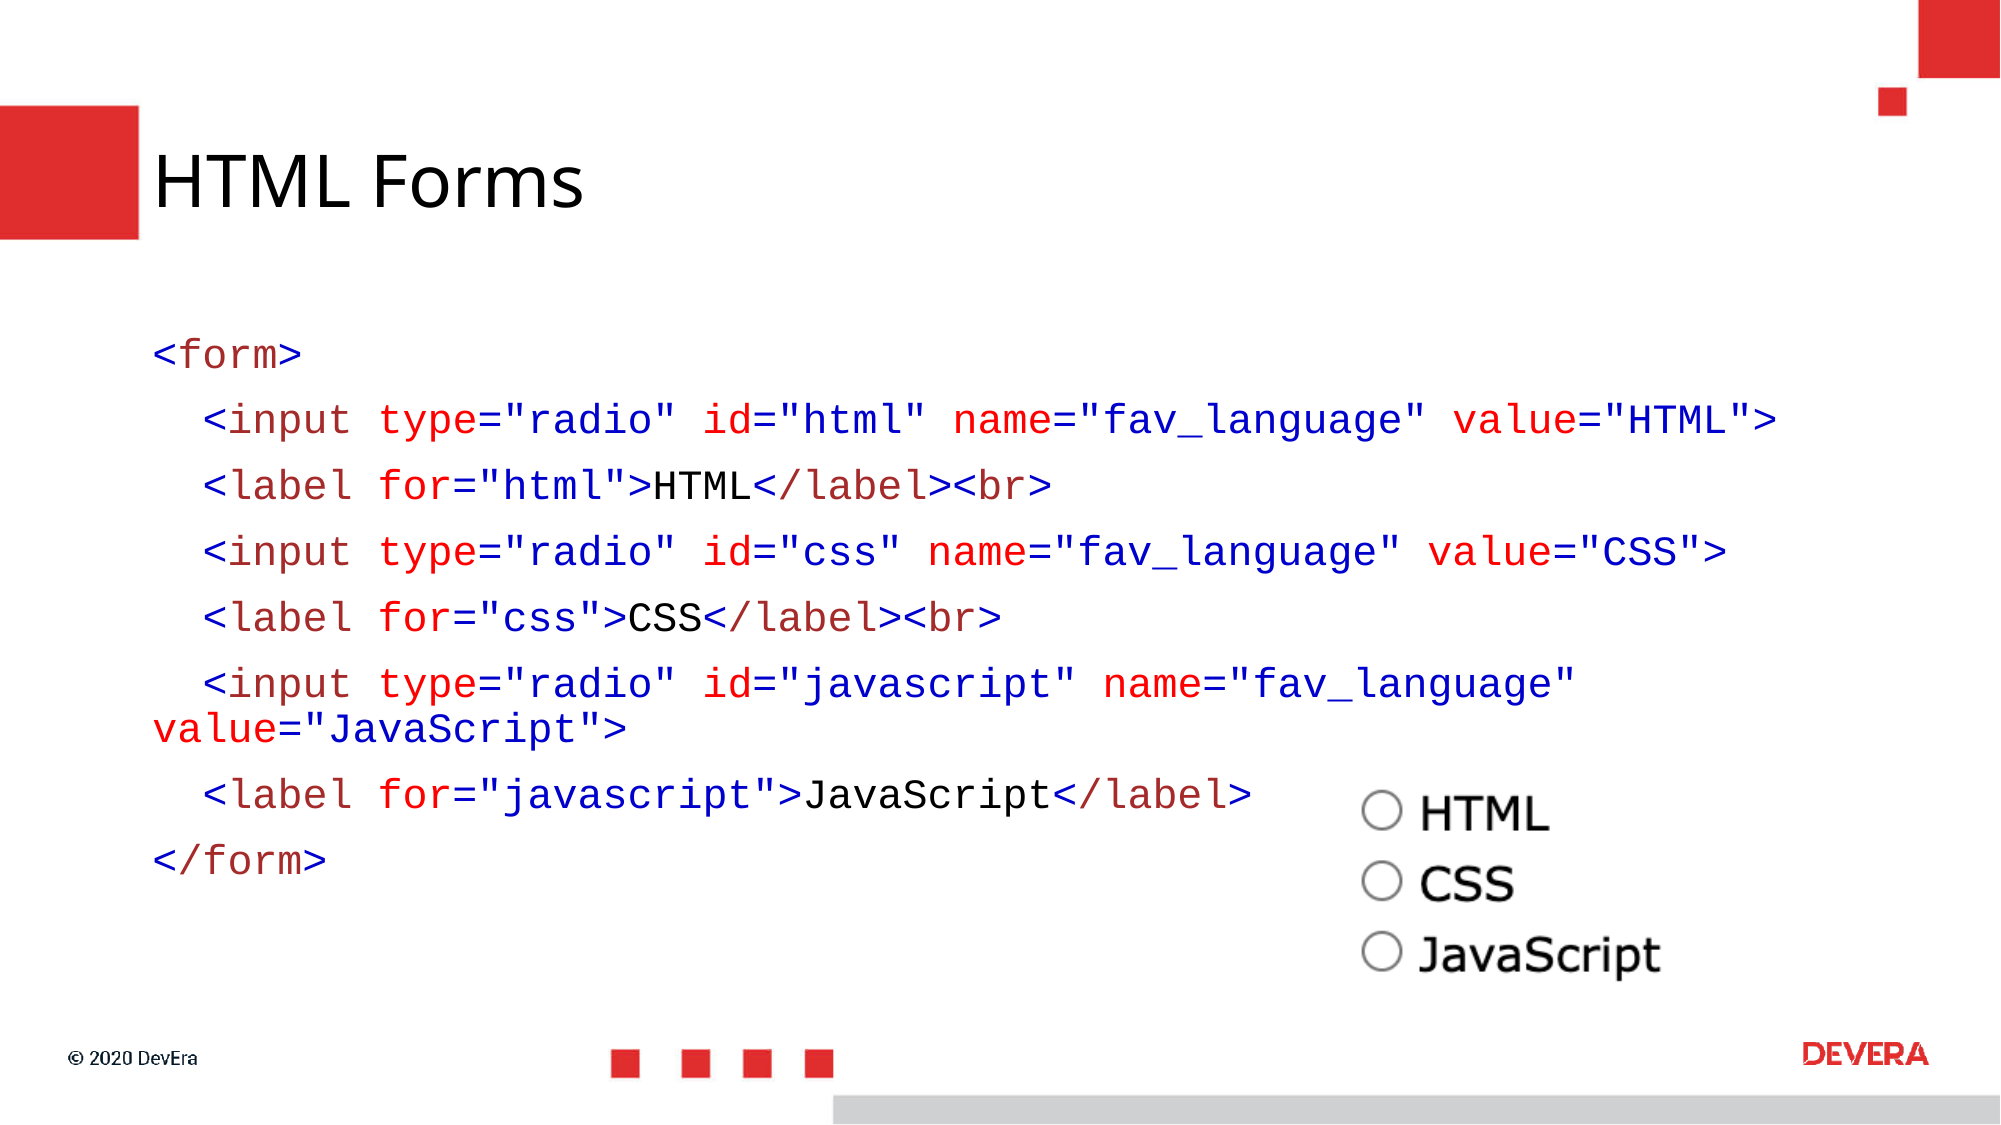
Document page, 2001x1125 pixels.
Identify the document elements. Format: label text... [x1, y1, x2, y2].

title HTML Forms [137, 75, 1863, 294]
list <form> <input type="radio" id="html" name="fav_language" value="HTML"> <label for="html">HTML</label><br> <input type="radio" id="css" name="fav_language" value="CSS"> <label for="css">CSS</label><br> <input type="radio" id="javascript" name="fav_language" value="JavaScript"> <label for="javascript">JavaScript</label> </form> [137, 324, 1863, 1003]
picture [0, 0, 2001, 1125]
